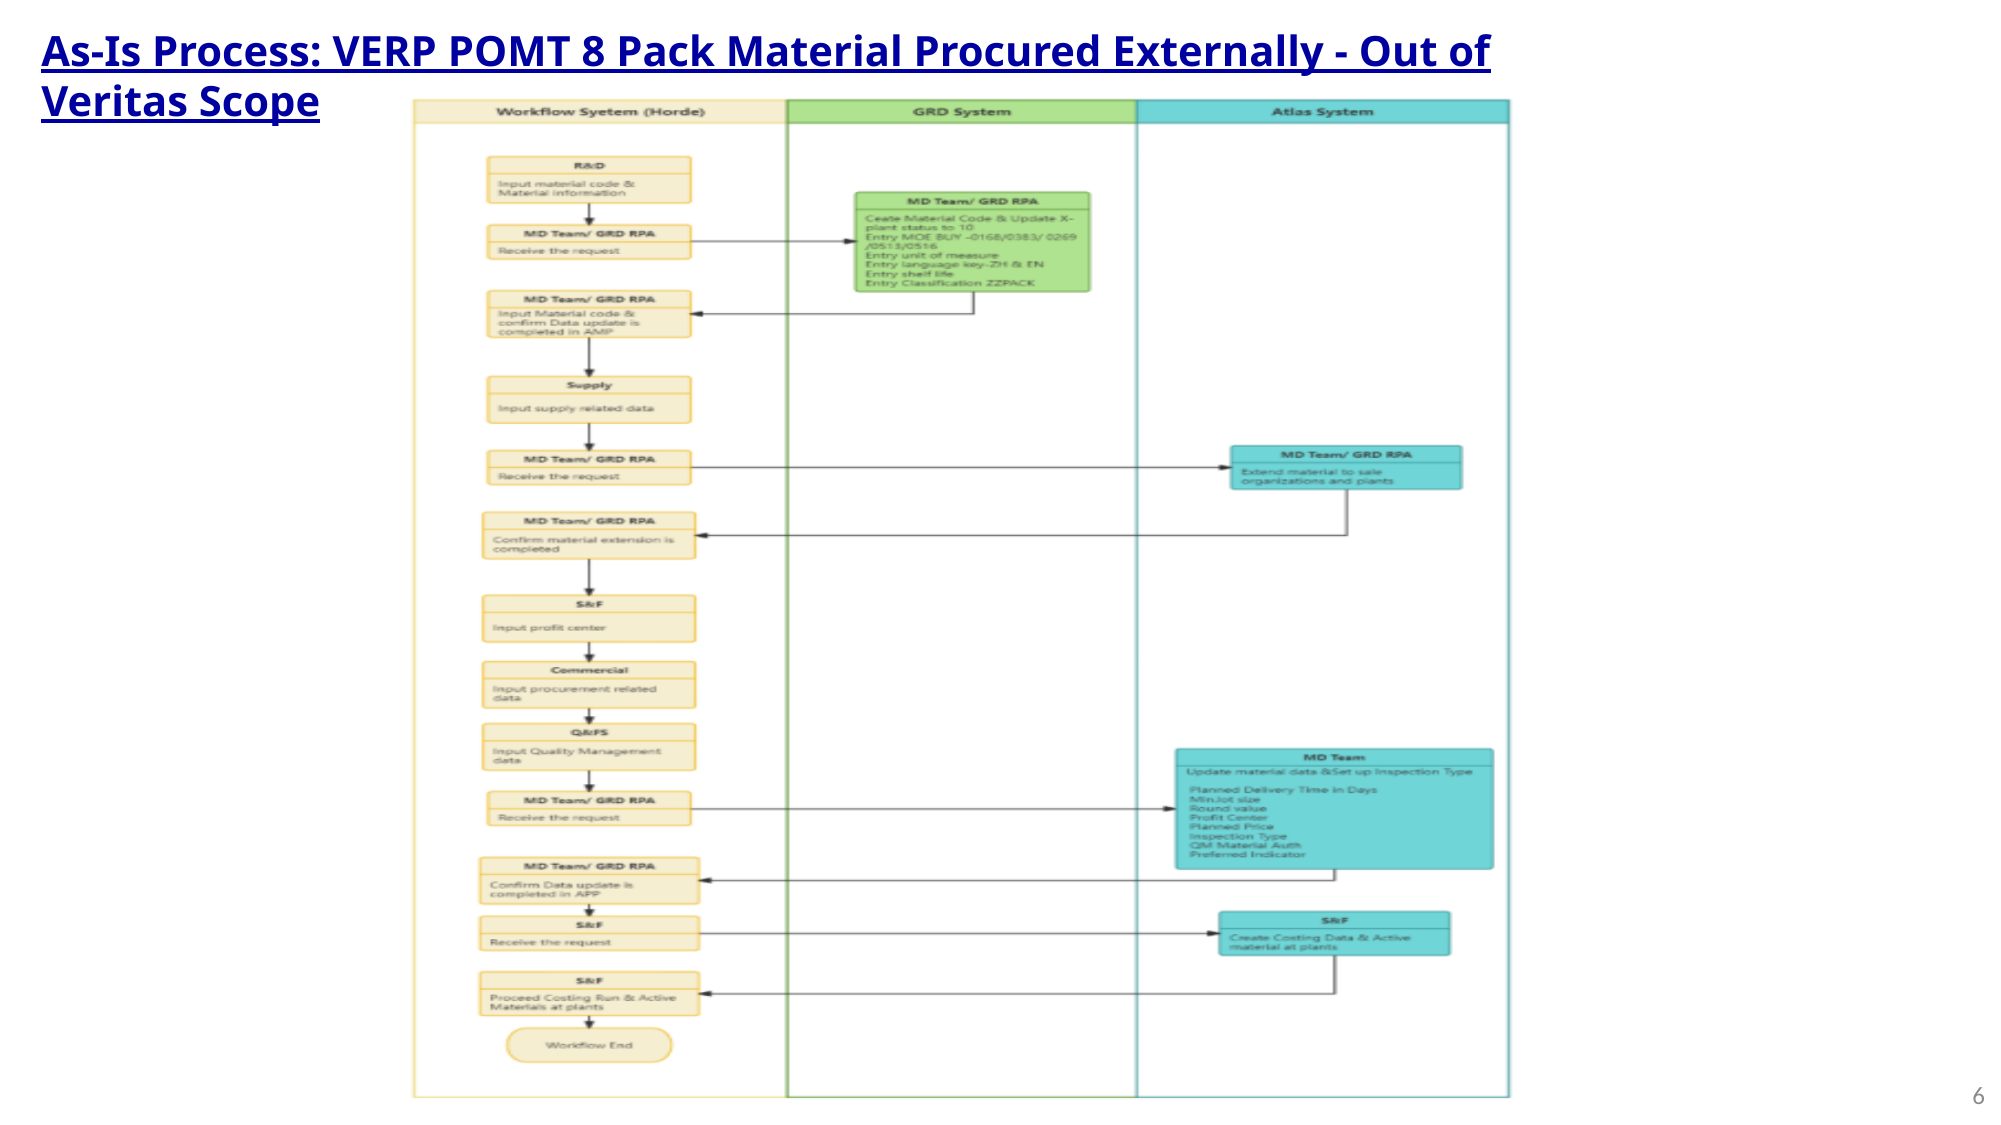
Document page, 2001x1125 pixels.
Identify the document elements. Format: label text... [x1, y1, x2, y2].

slide_number 6 [1550, 1065, 2000, 1125]
picture [387, 82, 1550, 1108]
text_box As-Is Process: VERP POMT 8 Pack Material Procured Externally - Out of Veritas Scope [26, 17, 1634, 132]
